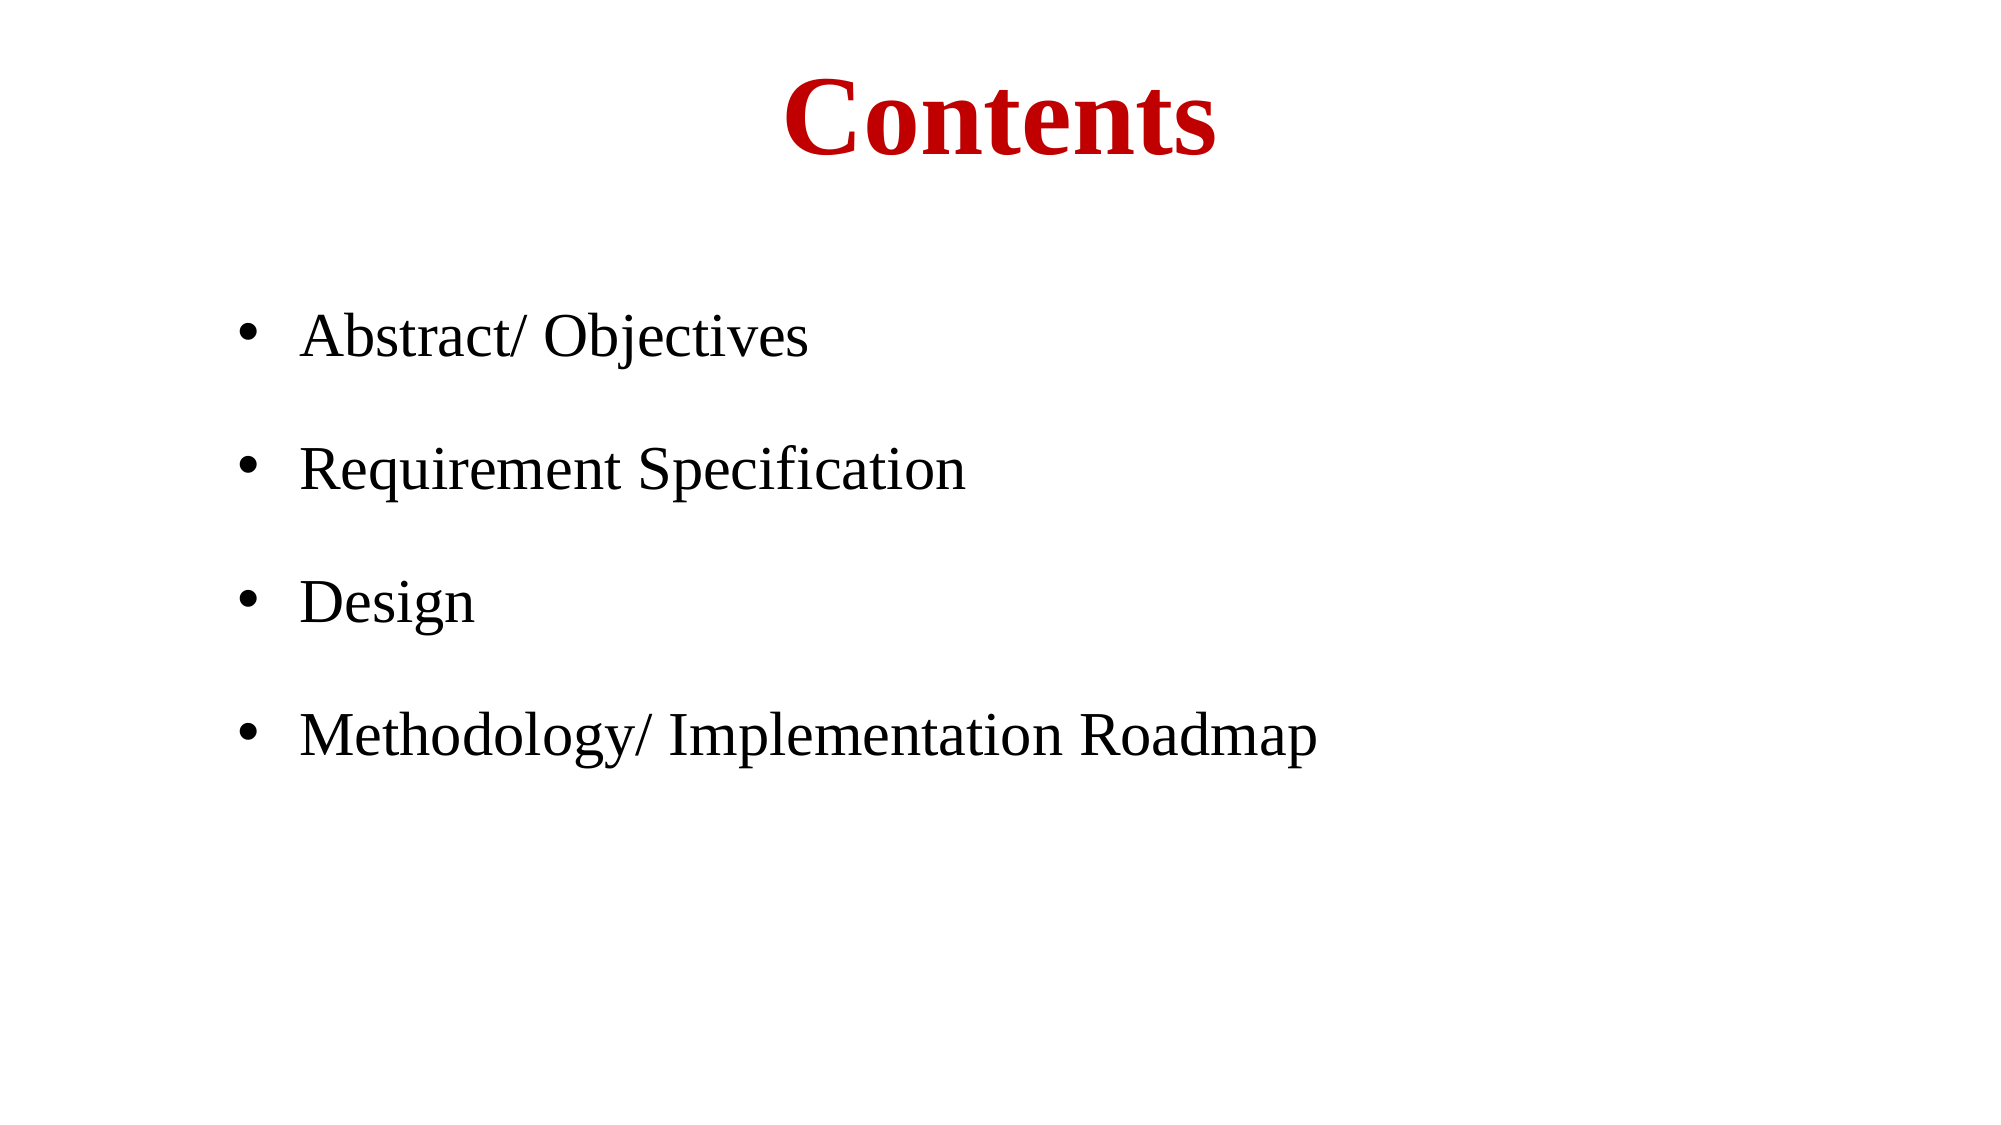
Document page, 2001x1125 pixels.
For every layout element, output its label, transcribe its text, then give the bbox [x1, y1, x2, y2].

title Contents [249, 49, 1750, 187]
subtitle Abstract/ Objectives Requirement Specification Design Methodology/ Implementation Roadmap [134, 248, 1933, 1058]
